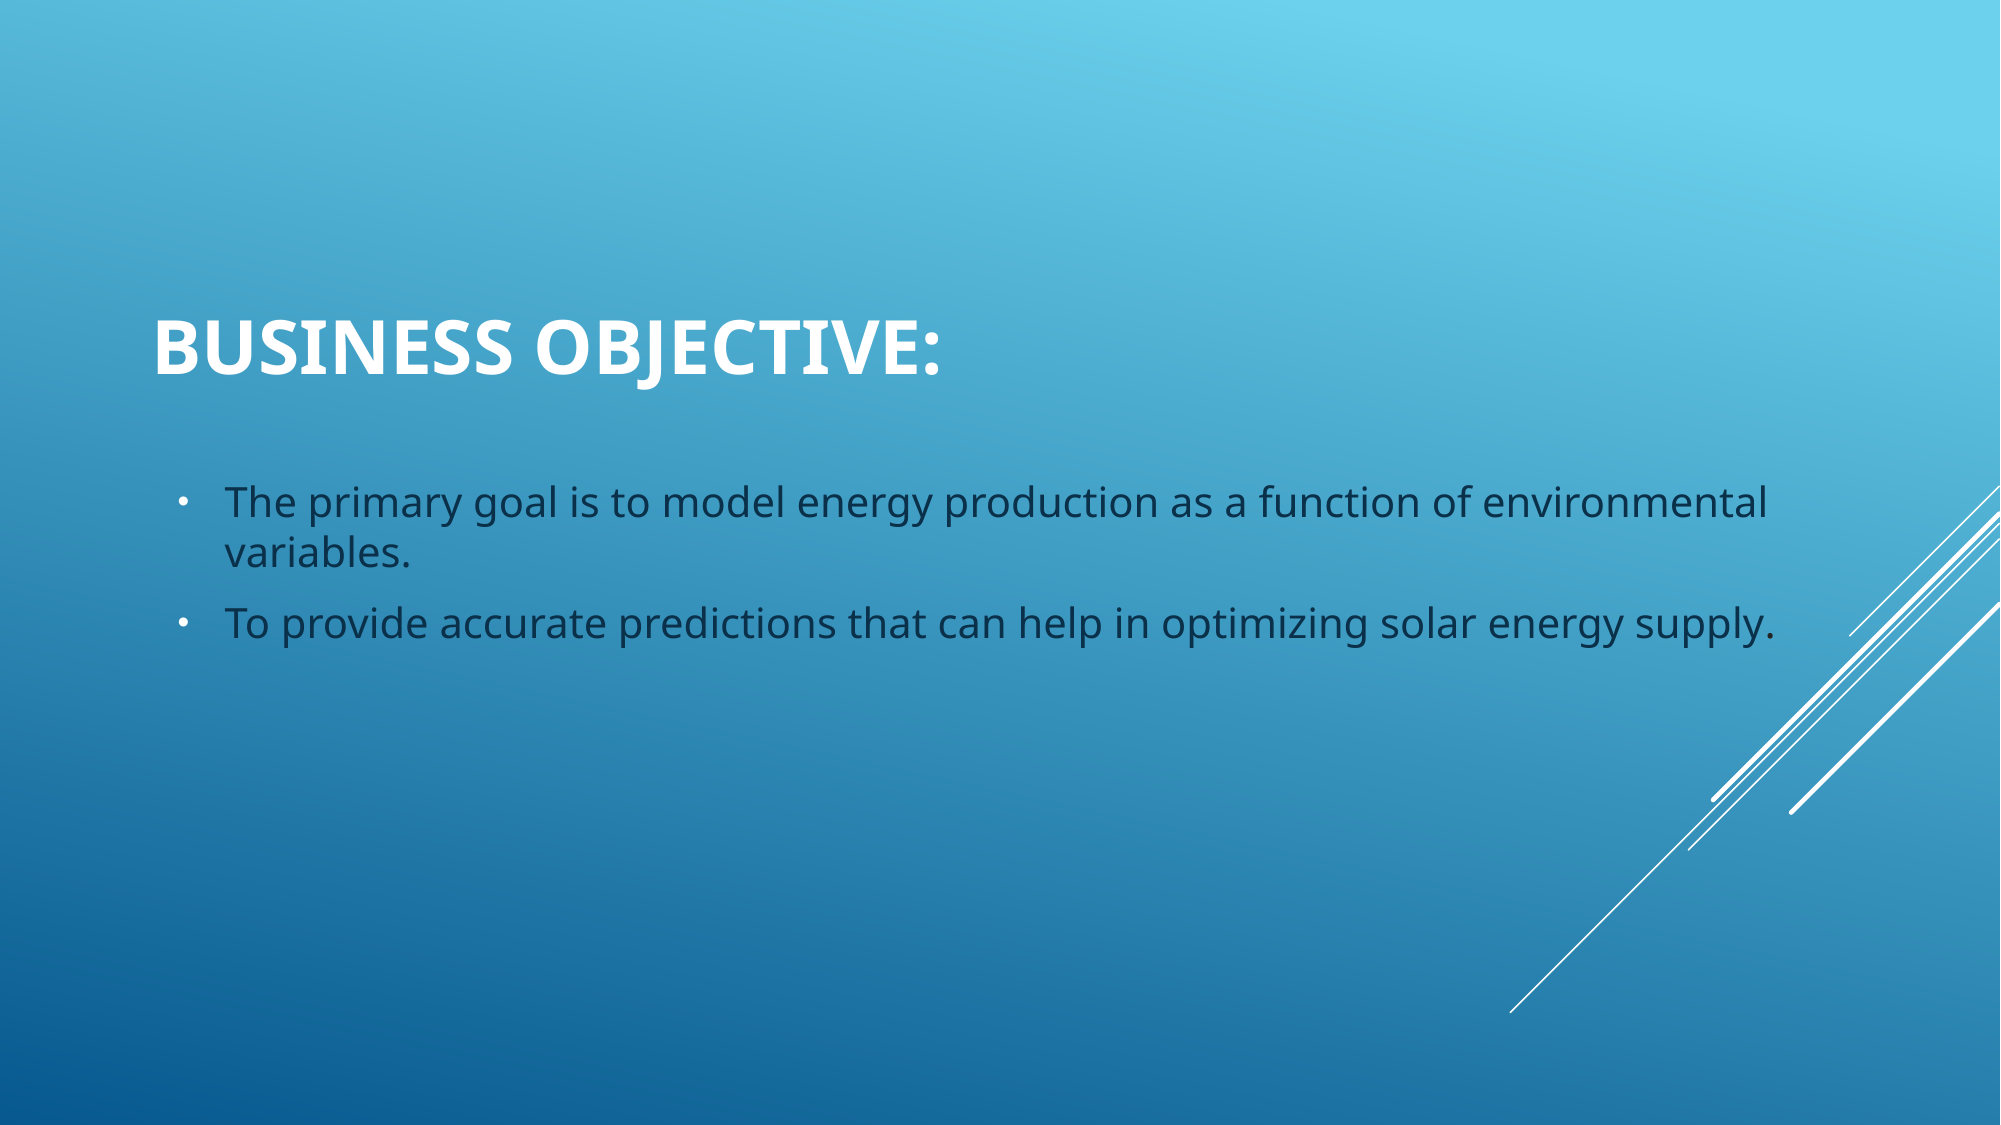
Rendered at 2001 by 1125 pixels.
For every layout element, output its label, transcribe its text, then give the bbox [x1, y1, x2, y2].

list The primary goal is to model energy production as a function of environmental variables. To provide accurate predictions that can help in optimizing solar energy supply. [162, 468, 1888, 715]
title Business Objective: [136, 280, 1862, 398]
